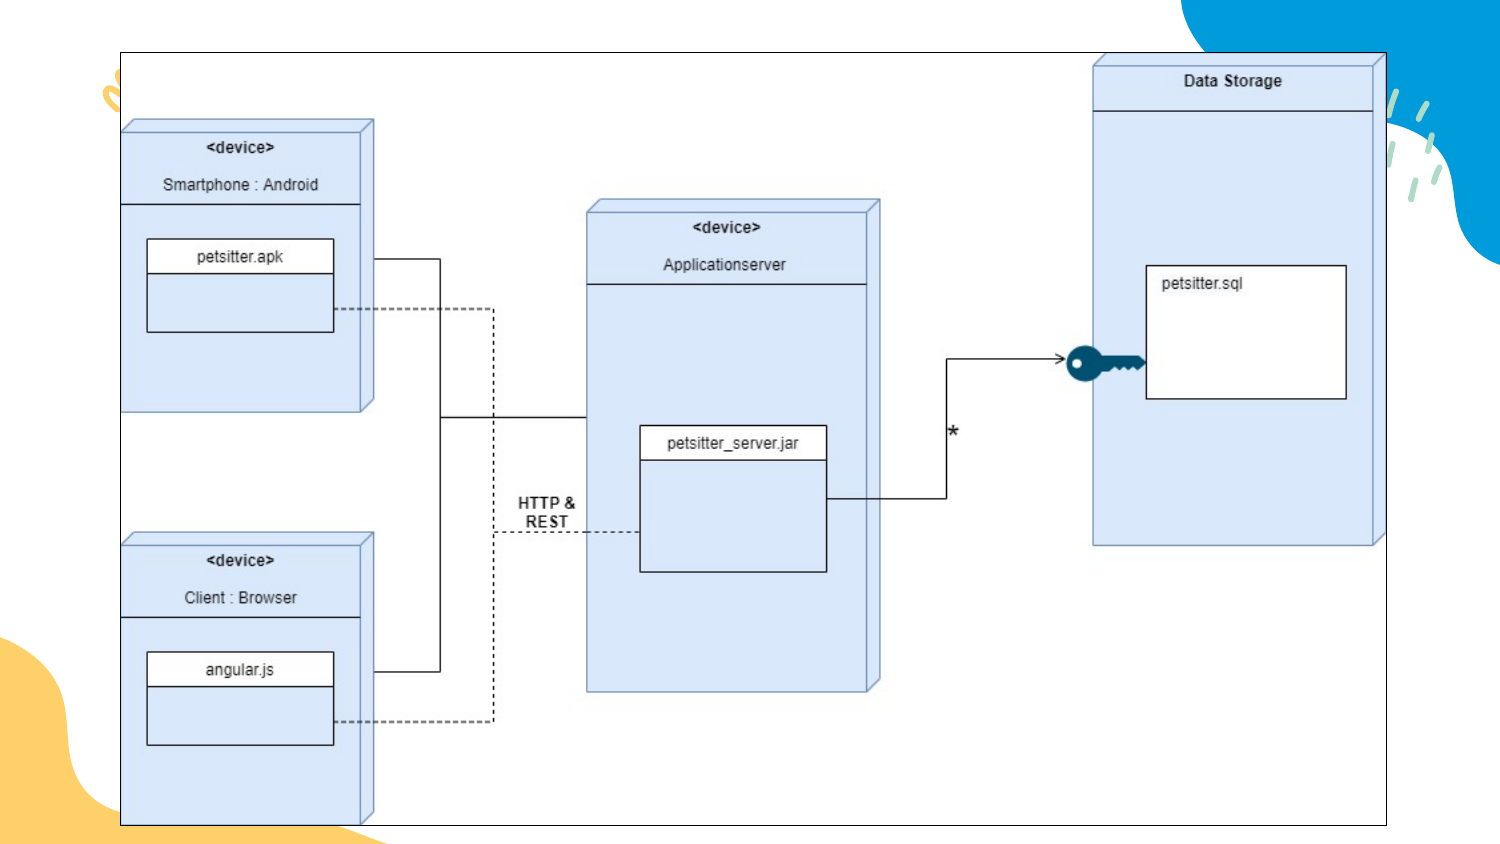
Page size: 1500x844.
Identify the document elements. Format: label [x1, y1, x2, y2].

picture [119, 51, 1387, 826]
